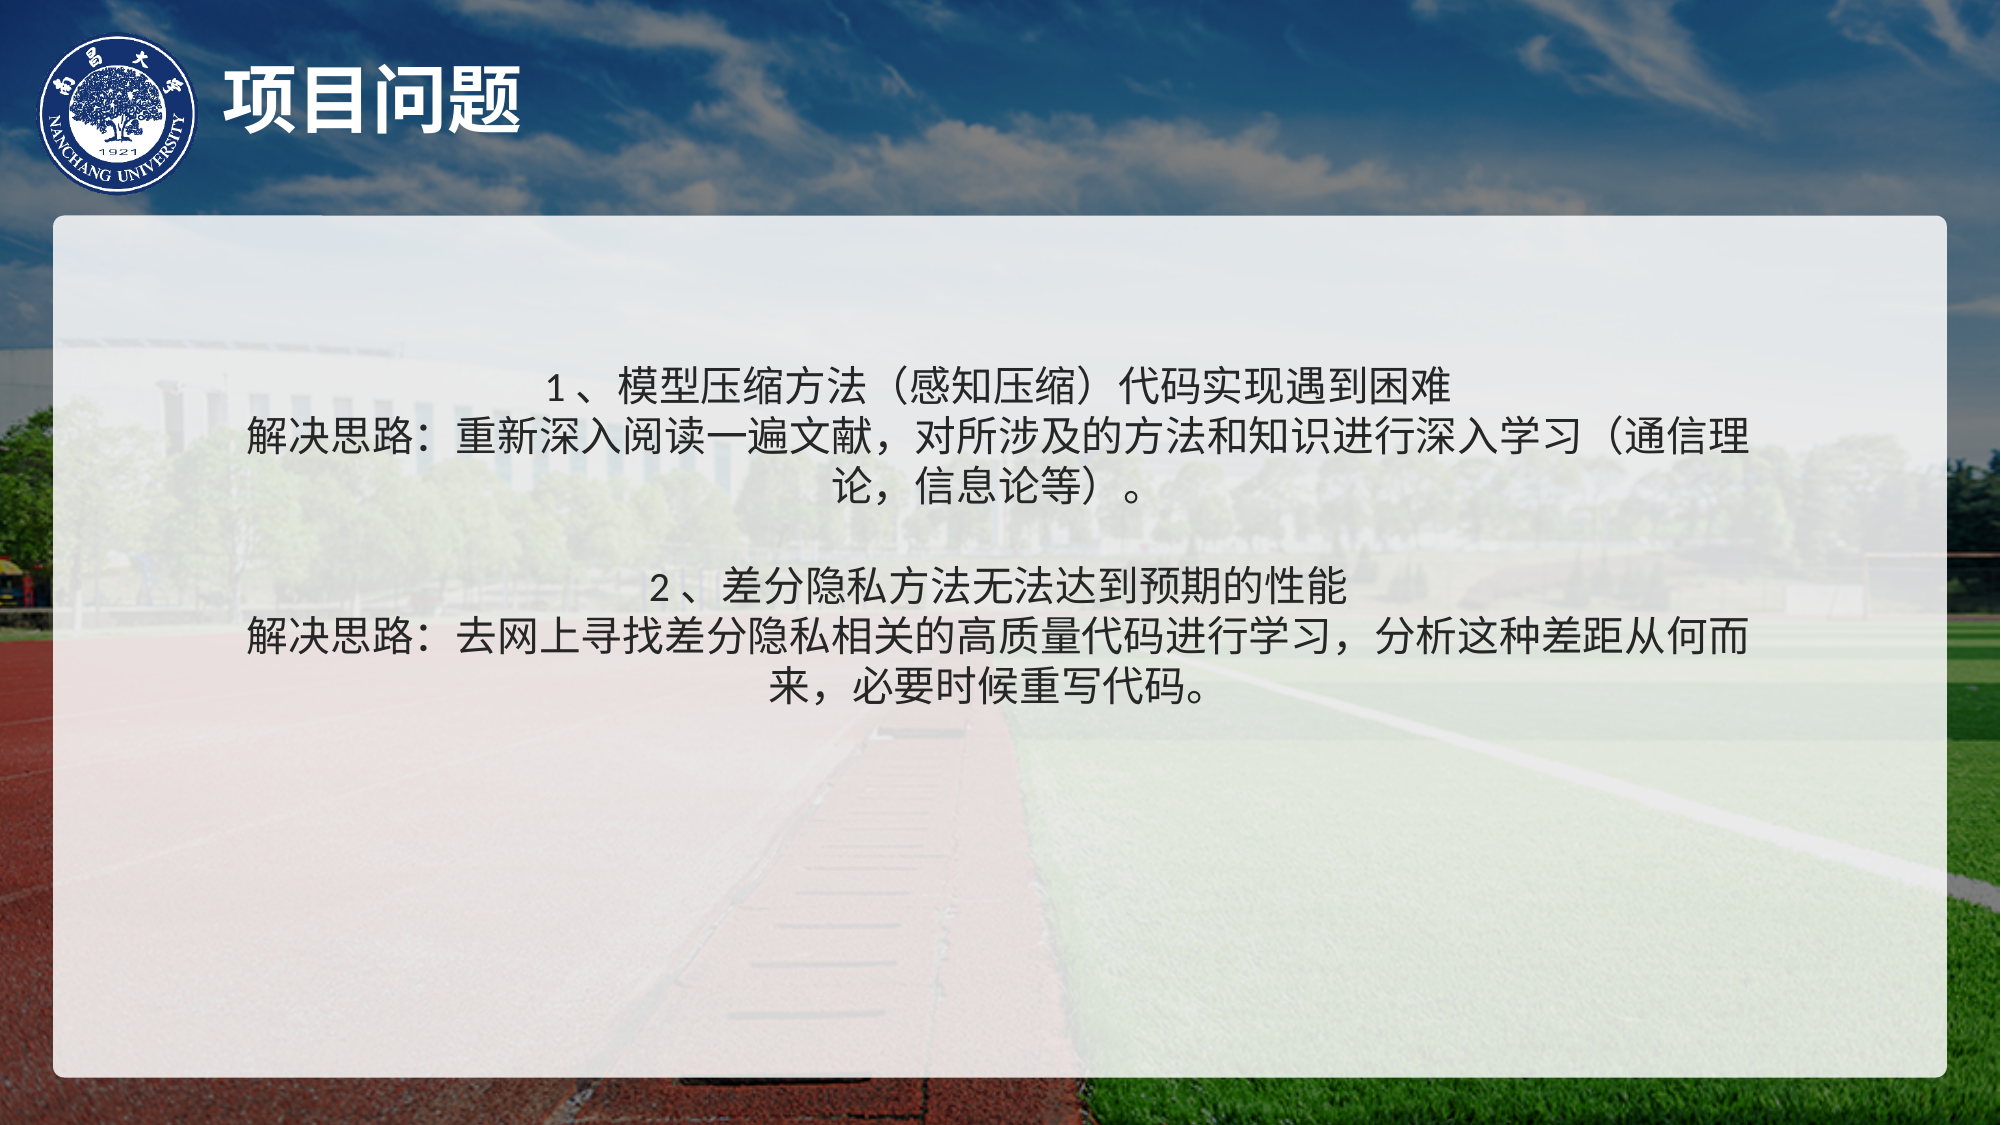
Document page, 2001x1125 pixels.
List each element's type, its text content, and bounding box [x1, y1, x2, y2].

picture [0, 0, 2000, 1125]
text_box 1、模型压缩方法（感知压缩）代码实现遇到困难 解决思路：重新深入阅读一遍文献，对所涉及的方法和知识进行深入学习（通信理论，信息论等）。 2、差分隐私方法无法达到预期的性能 解决思路：去网上寻找差分隐私相关的高质量代码进行学习，分析这种差距从何而来，必要时候重写代码。 [218, 352, 1779, 718]
title 项目问题 [207, 55, 1933, 167]
